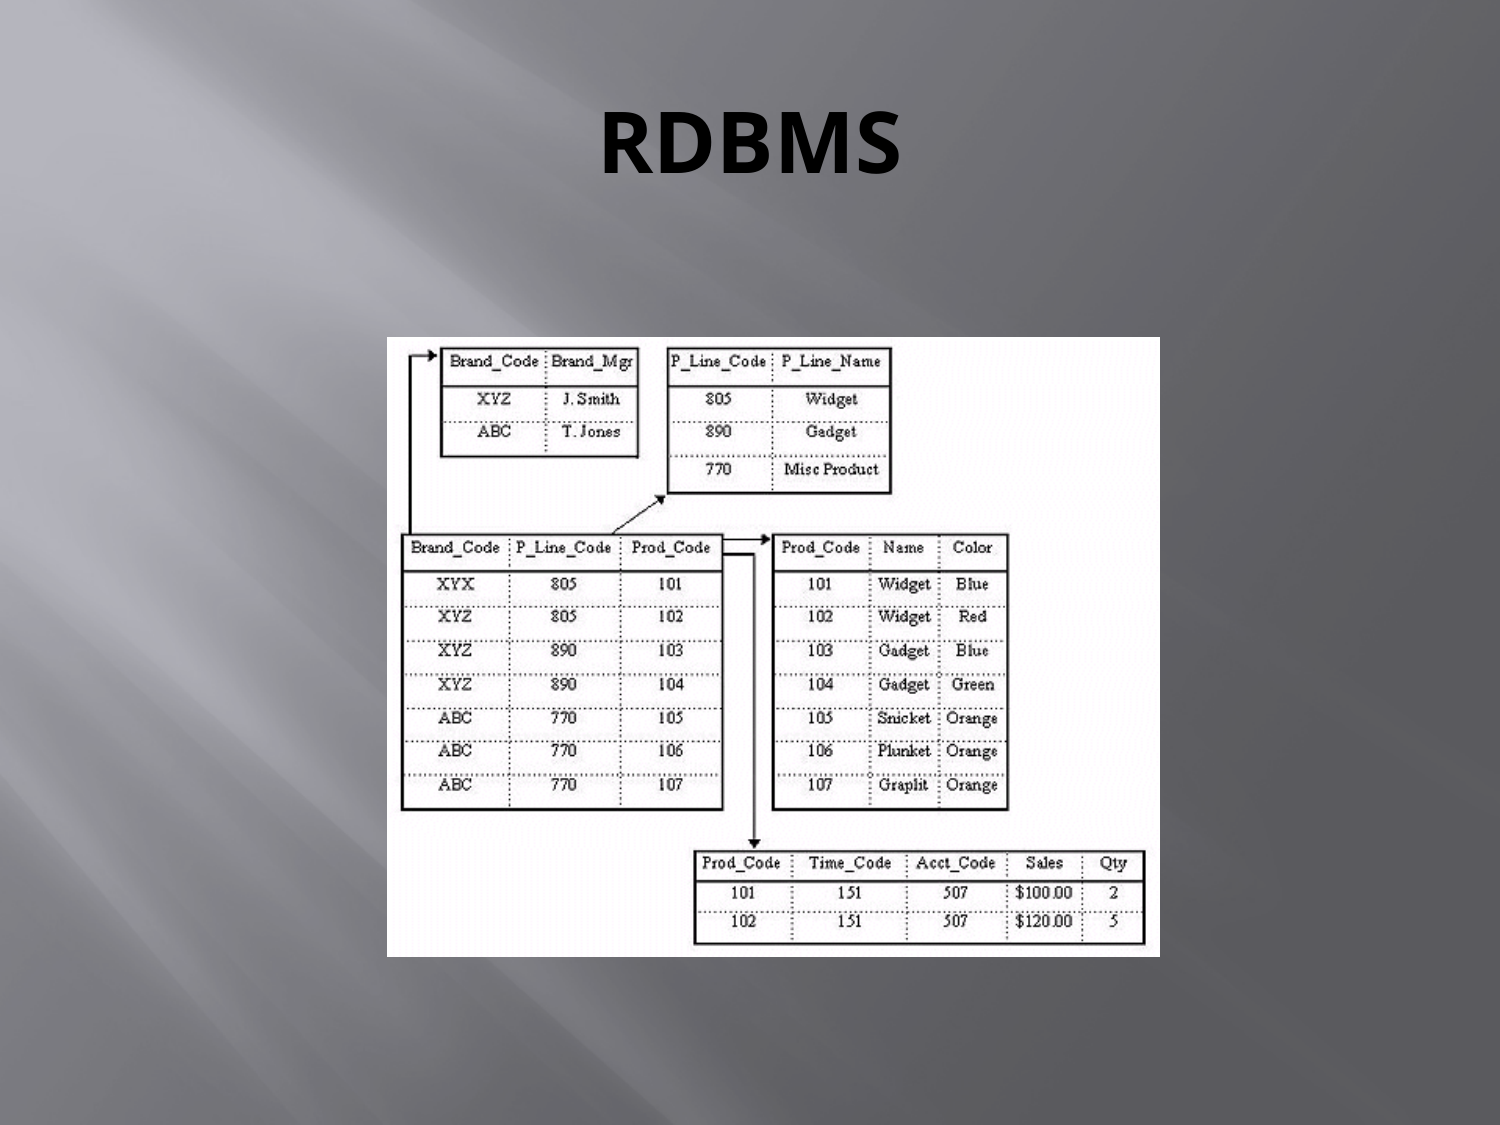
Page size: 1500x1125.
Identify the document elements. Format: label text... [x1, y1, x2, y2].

title RDBMS [75, 45, 1425, 233]
picture [387, 337, 1160, 957]
